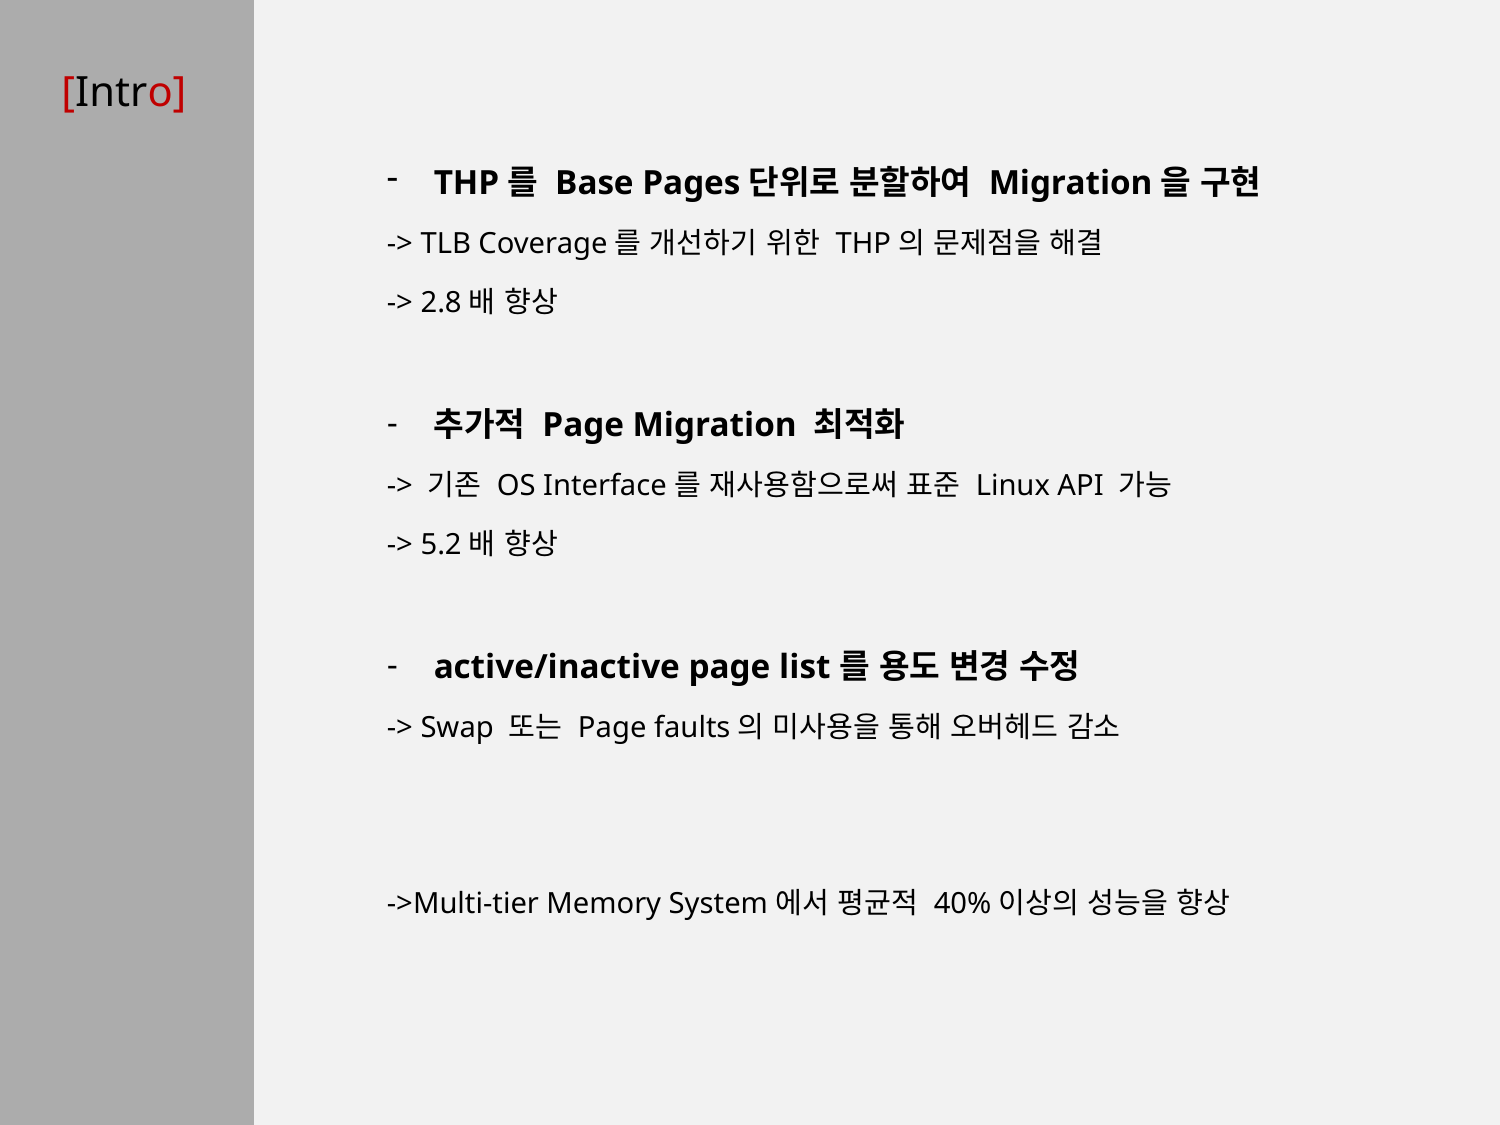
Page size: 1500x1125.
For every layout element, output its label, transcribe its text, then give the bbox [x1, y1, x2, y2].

text_box [0, 0, 256, 1125]
text_box [256, 0, 1500, 1125]
text_box THP를 Base Pages단위로 분할하여 Migration을 구현 -> TLB Coverage를 개선하기 위한 THP의 문제점을 해결 -> 2.8배 향상 추가적 Page Migration 최적화 -> 기존 OS Interface를 재사용함으로써 표준 Linux API 가능 -> 5.2배 향상 active/inactive page list를 용도 변경 수정 -> Swap 또는 Page faults의 미사용을 통해 오버헤드 감소 ->Multi-tier Memory System에서 평균적 40%이상의 성능을 향상 [371, 131, 1376, 982]
title [Intro] [17, 48, 231, 132]
